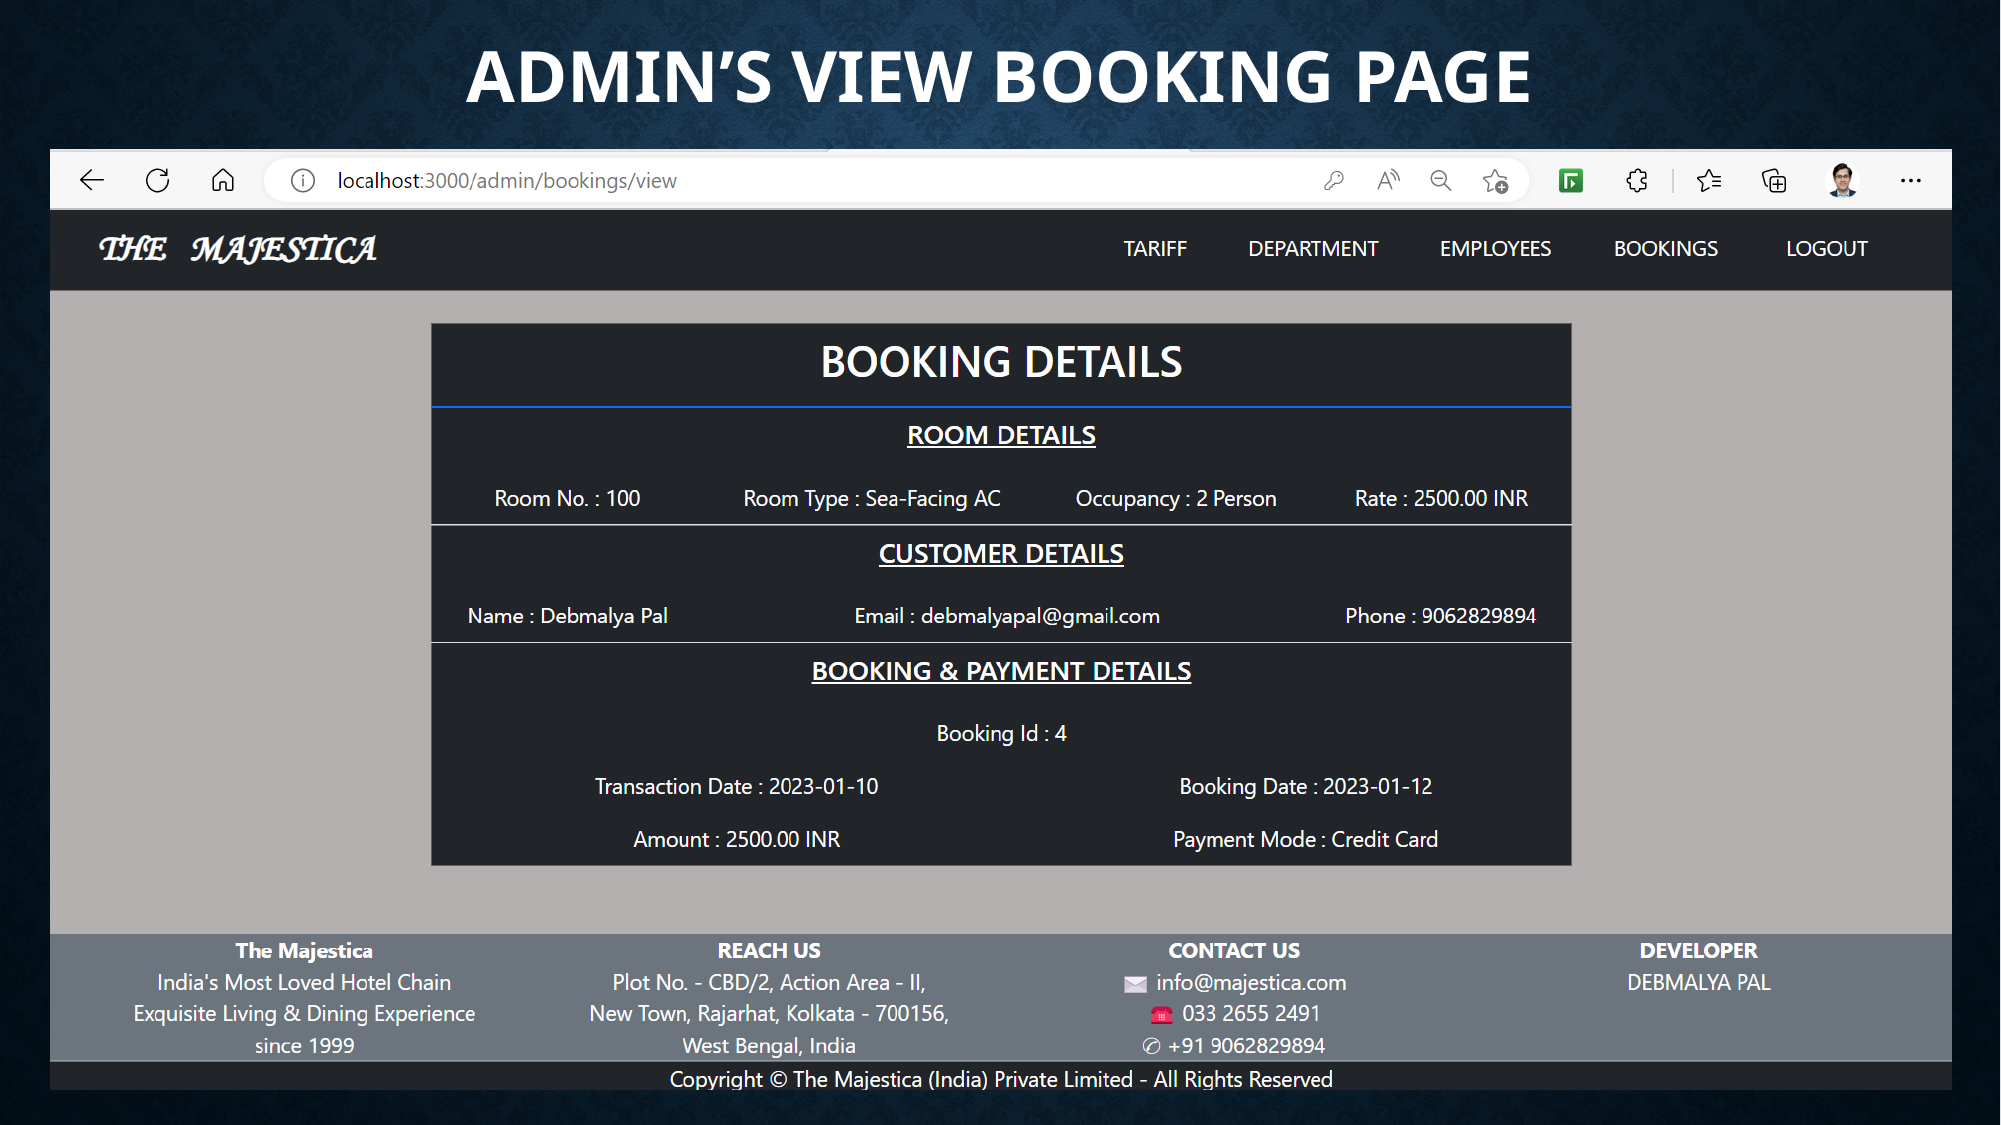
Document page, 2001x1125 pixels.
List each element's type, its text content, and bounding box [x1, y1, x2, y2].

title ADMIN’s view bOOKING PAGE [150, 24, 1850, 136]
picture [50, 149, 1953, 1090]
